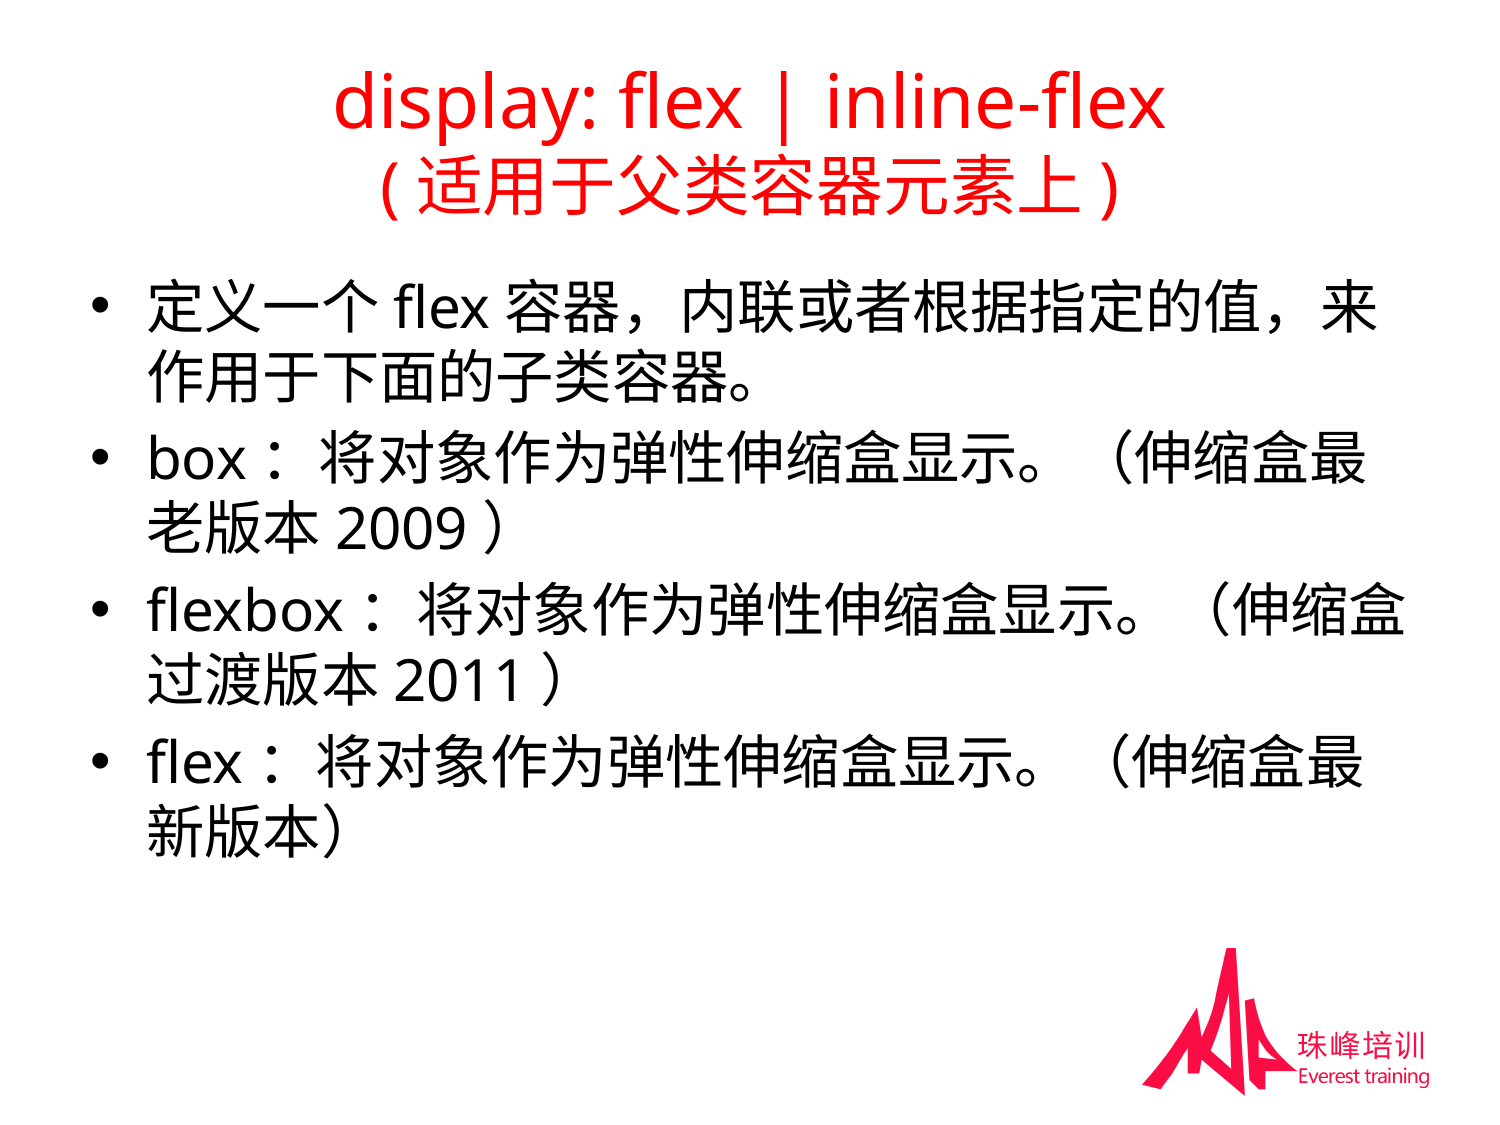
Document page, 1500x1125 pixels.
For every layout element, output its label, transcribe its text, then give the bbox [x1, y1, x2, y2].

list 定义一个flex容器，内联或者根据指定的值，来作用于下面的子类容器。 box：将对象作为弹性伸缩盒显示。（伸缩盒最老版本2009） flexbox：将对象作为弹性伸缩盒显示。（伸缩盒过渡版本2011） flex：将对象作为弹性伸缩盒显示。（伸缩盒最新版本） [75, 262, 1425, 1005]
title display: flex | inline-flex (适用于父类容器元素上) [75, 45, 1425, 233]
picture [1142, 948, 1429, 1097]
